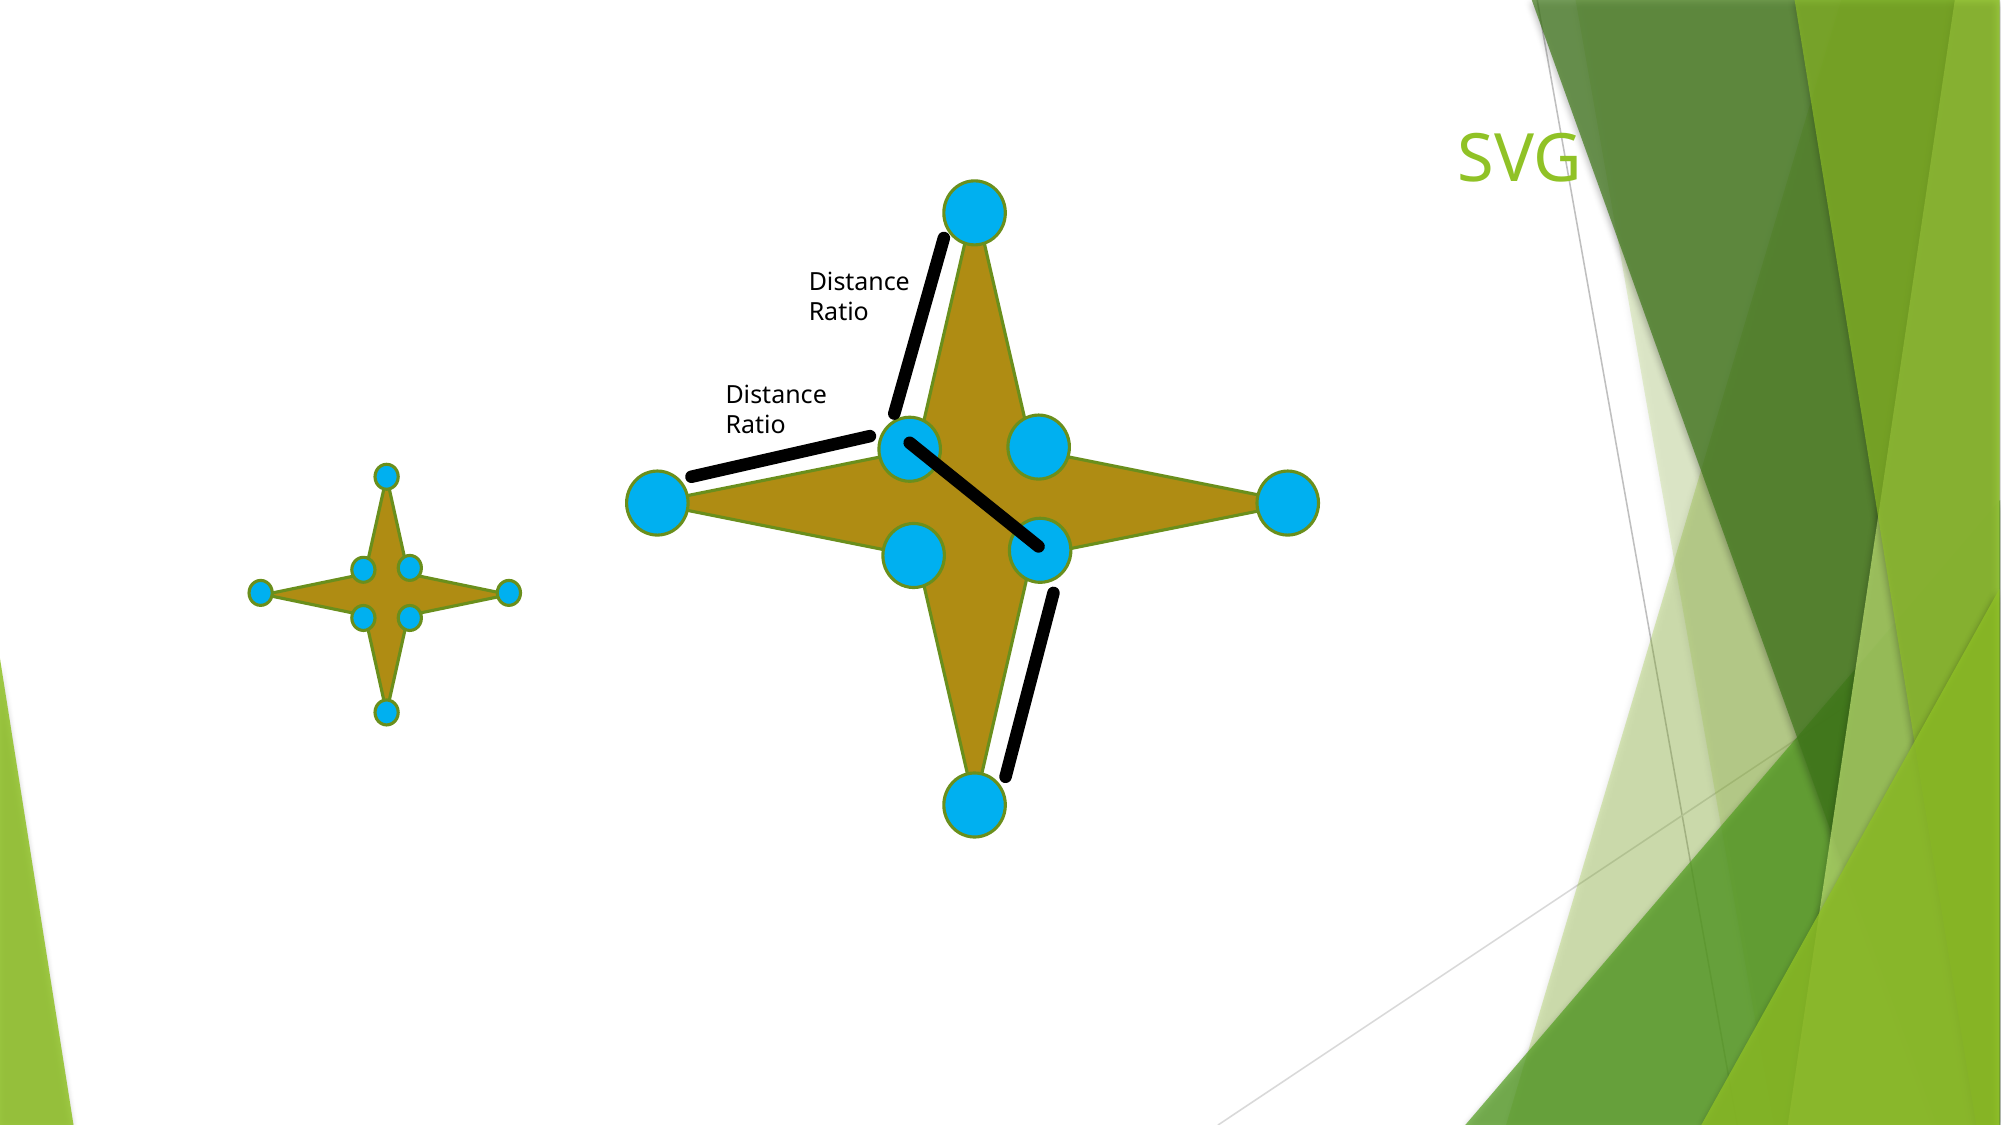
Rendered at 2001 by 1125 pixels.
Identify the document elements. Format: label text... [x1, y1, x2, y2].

text_box Distance Ratio [710, 371, 842, 434]
text_box [942, 771, 1007, 839]
text_box [1006, 413, 1071, 480]
text_box [1008, 517, 1073, 584]
text_box [396, 553, 423, 582]
text_box [1045, 455, 1256, 550]
text_box [396, 603, 423, 633]
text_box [690, 435, 871, 478]
text_box [350, 603, 377, 633]
text_box [877, 421, 942, 483]
text_box Distance Ratio [793, 258, 888, 333]
text_box [689, 456, 904, 551]
text_box [942, 179, 1007, 247]
text_box [350, 555, 377, 584]
text_box [495, 578, 523, 607]
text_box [1004, 592, 1055, 778]
text_box [625, 469, 690, 537]
text_box [373, 698, 400, 727]
text_box [922, 555, 1028, 772]
text_box [931, 245, 1026, 441]
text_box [909, 442, 1040, 547]
title SVG [1442, 106, 1827, 319]
text_box [273, 490, 496, 699]
text_box [881, 523, 946, 590]
text_box [247, 578, 274, 607]
text_box [1255, 469, 1321, 537]
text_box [893, 237, 945, 415]
text_box [373, 462, 400, 491]
